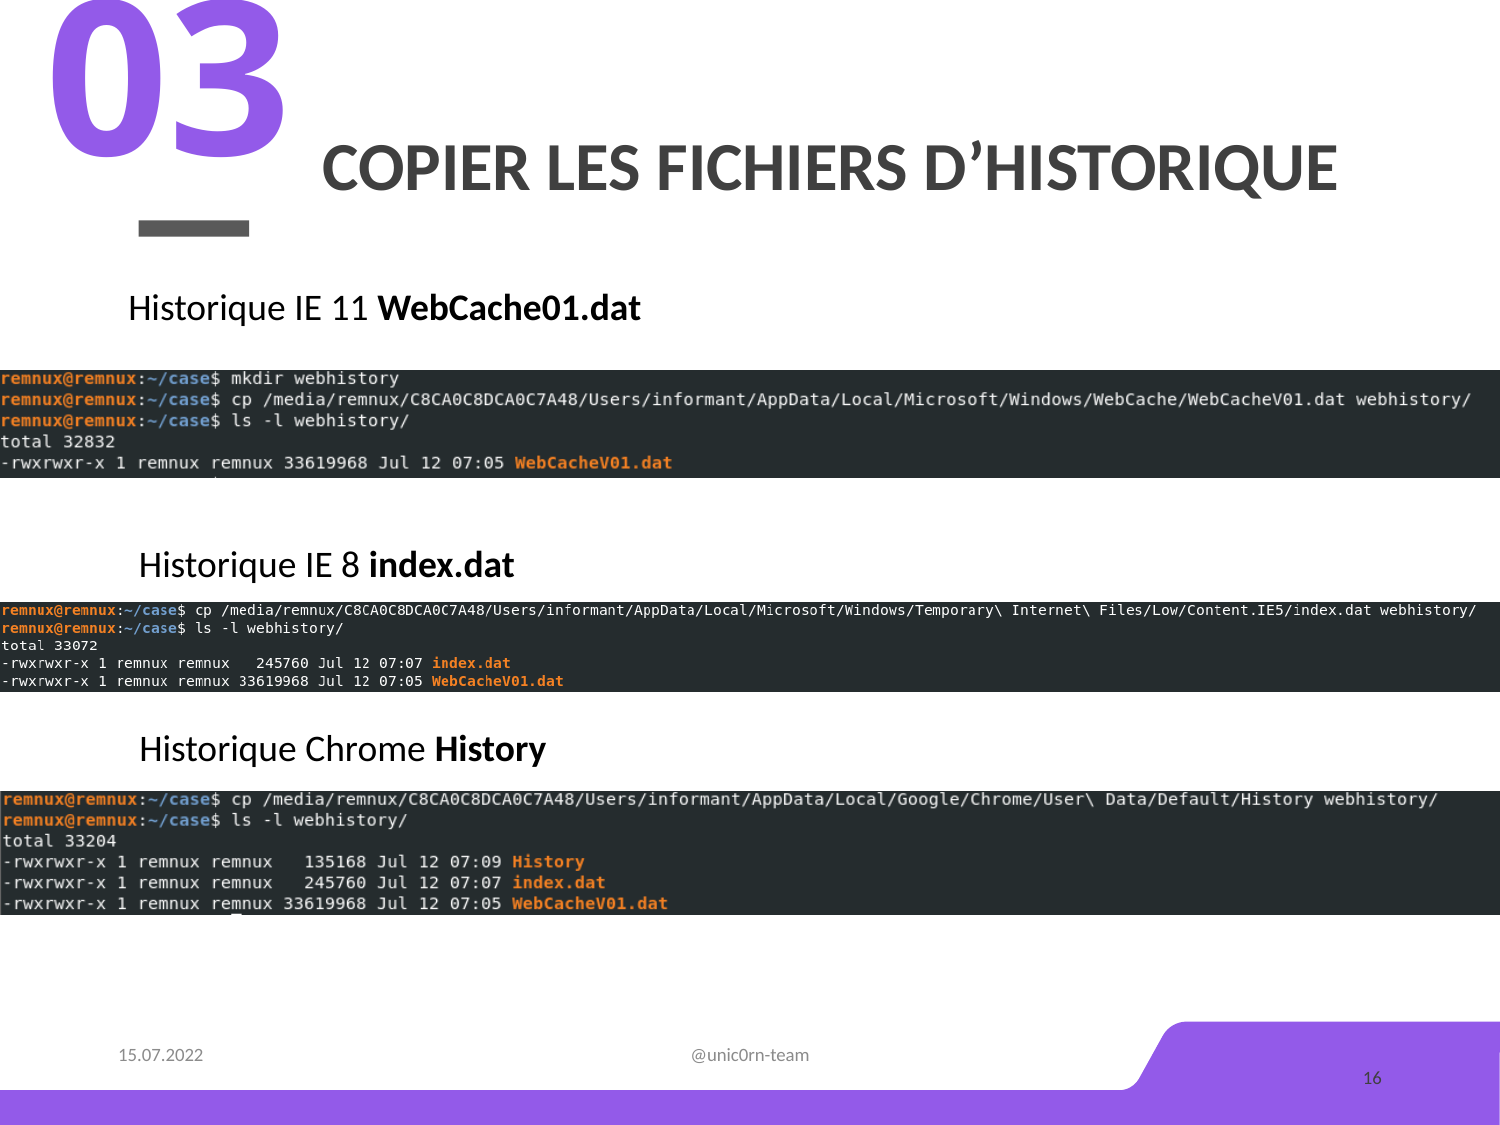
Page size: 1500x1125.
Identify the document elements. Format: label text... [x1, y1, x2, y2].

text_box Historique Chrome History [124, 716, 562, 776]
picture [0, 370, 1500, 478]
slide_number 16 [1059, 1047, 1397, 1108]
footer @unic0rn-team [496, 1023, 1004, 1084]
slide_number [103, 1023, 441, 1084]
picture [0, 602, 1500, 692]
title Copier les fichiers d’historique [307, 59, 1471, 278]
list 03 [0, 0, 307, 213]
text_box Historique IE 11 WebCache01.dat [113, 275, 657, 335]
picture [0, 791, 1500, 915]
text_box Historique IE 8 index.dat [124, 532, 530, 592]
